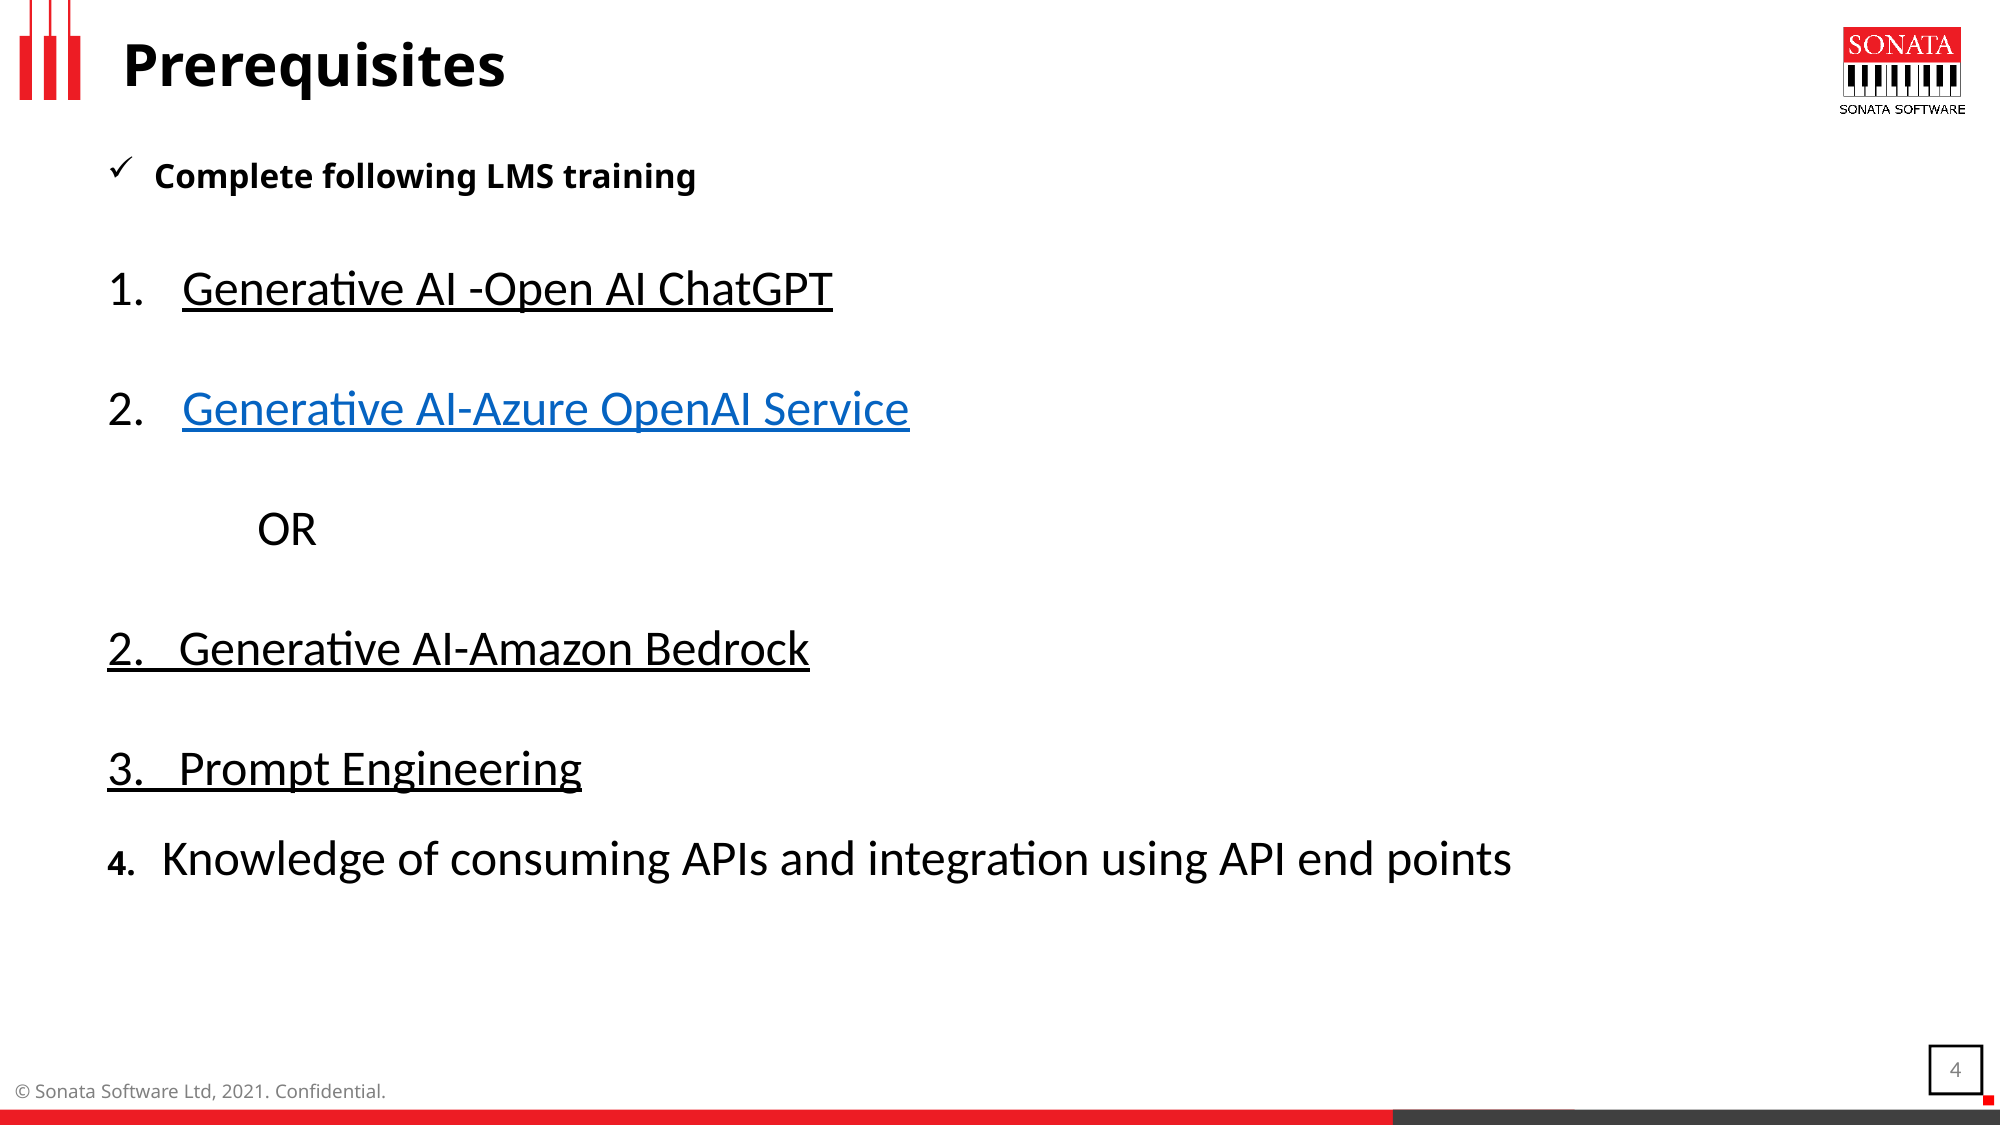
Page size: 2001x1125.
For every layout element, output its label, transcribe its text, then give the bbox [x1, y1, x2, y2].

text_box Complete following LMS training Generative AI -Open AI ChatGPT Generative AI-Azure OpenAI Service OR 2. Generative AI-Amazon Bedrock 3. Prompt Engineering 4. Knowledge of consuming APIs and integration using API end points [92, 107, 1840, 1052]
picture [1826, 15, 1974, 125]
title Prerequisites [92, 28, 1818, 107]
